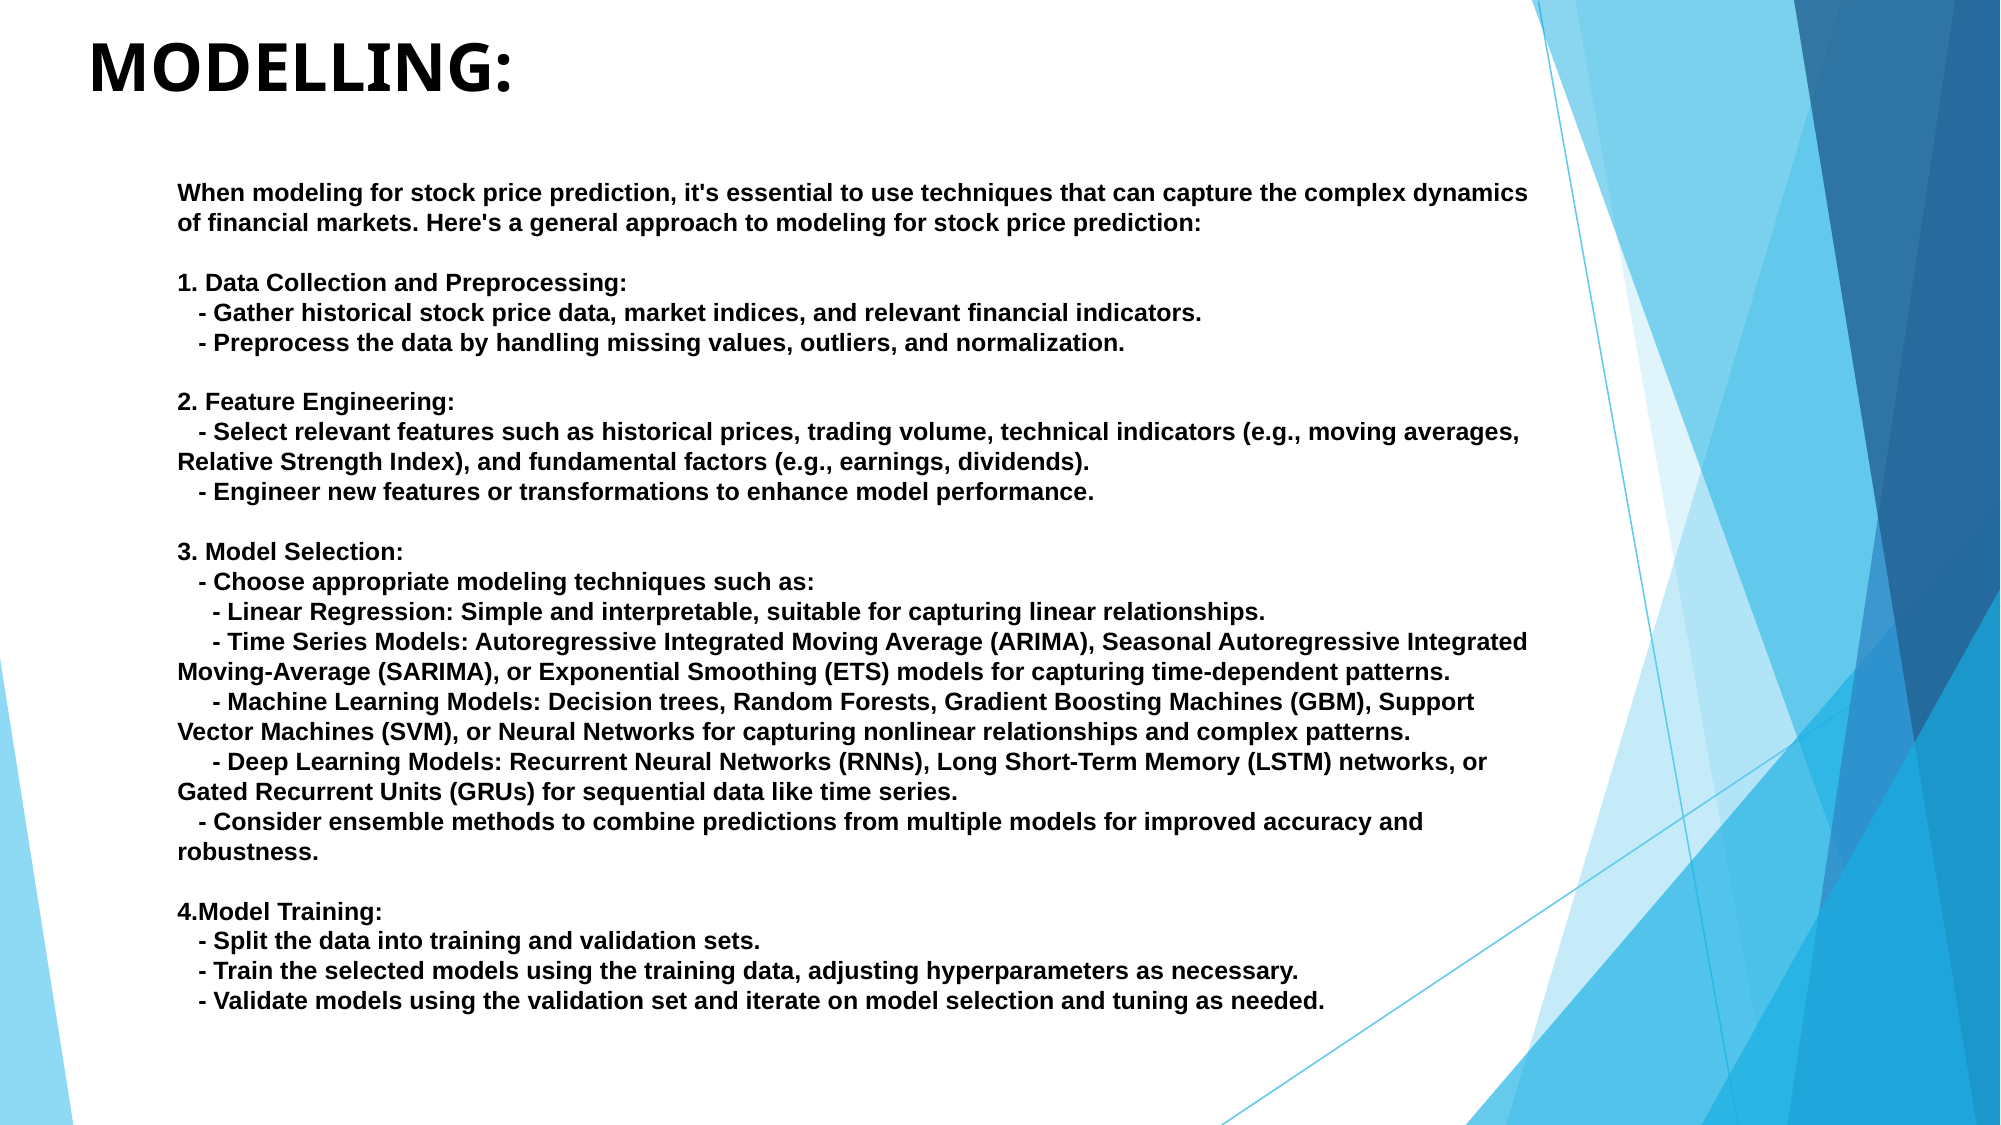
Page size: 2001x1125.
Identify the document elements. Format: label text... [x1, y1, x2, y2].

title MODELLING: [87, 24, 679, 106]
text_box When modeling for stock price prediction, it's essential to use techniques that can capture the complex dynamics of financial markets. Here's a general approach to modeling for stock price prediction: 1. Data Collection and Preprocessing: - Gather historical stock price data, market indices, and relevant financial indicators. - Preprocess the data by handling missing values, outliers, and normalization. 2. Feature Engineering: - Select relevant features such as historical prices, trading volume, technical indicators (e.g., moving averages, Relative Strength Index), and fundamental factors (e.g., earnings, dividends). - Engineer new features or transformations to enhance model performance. 3. Model Selection: - Choose appropriate modeling techniques such as: - Linear Regression: Simple and interpretable, suitable for capturing linear relationships. - Time Series Models: Autoregressive Integrated Moving Average (ARIMA), Seasonal Autoregressive Integrated Moving-Average (SARIMA), or Exponential Smoothing (ETS) models for capturing time-dependent patterns. - Machine Learning Models: Decision trees, Random Forests, Gradient Boosting Machines (GBM), Support Vector Machines (SVM), or Neural Networks for capturing nonlinear relationships and complex patterns. - Deep Learning Models: Recurrent Neural Networks (RNNs), Long Short-Term Memory (LSTM) networks, or Gated Recurrent Units (GRUs) for sequential data like time series. - Consider ensemble methods to combine predictions from multiple models for improved accuracy and robustness. 4.Model Training: - Split the data into training and validation sets. - Train the selected models using the training data, adjusting hyperparameters as necessary. - Validate models using the validation set and iterate on model selection and tuning as needed. [162, 168, 1550, 1052]
